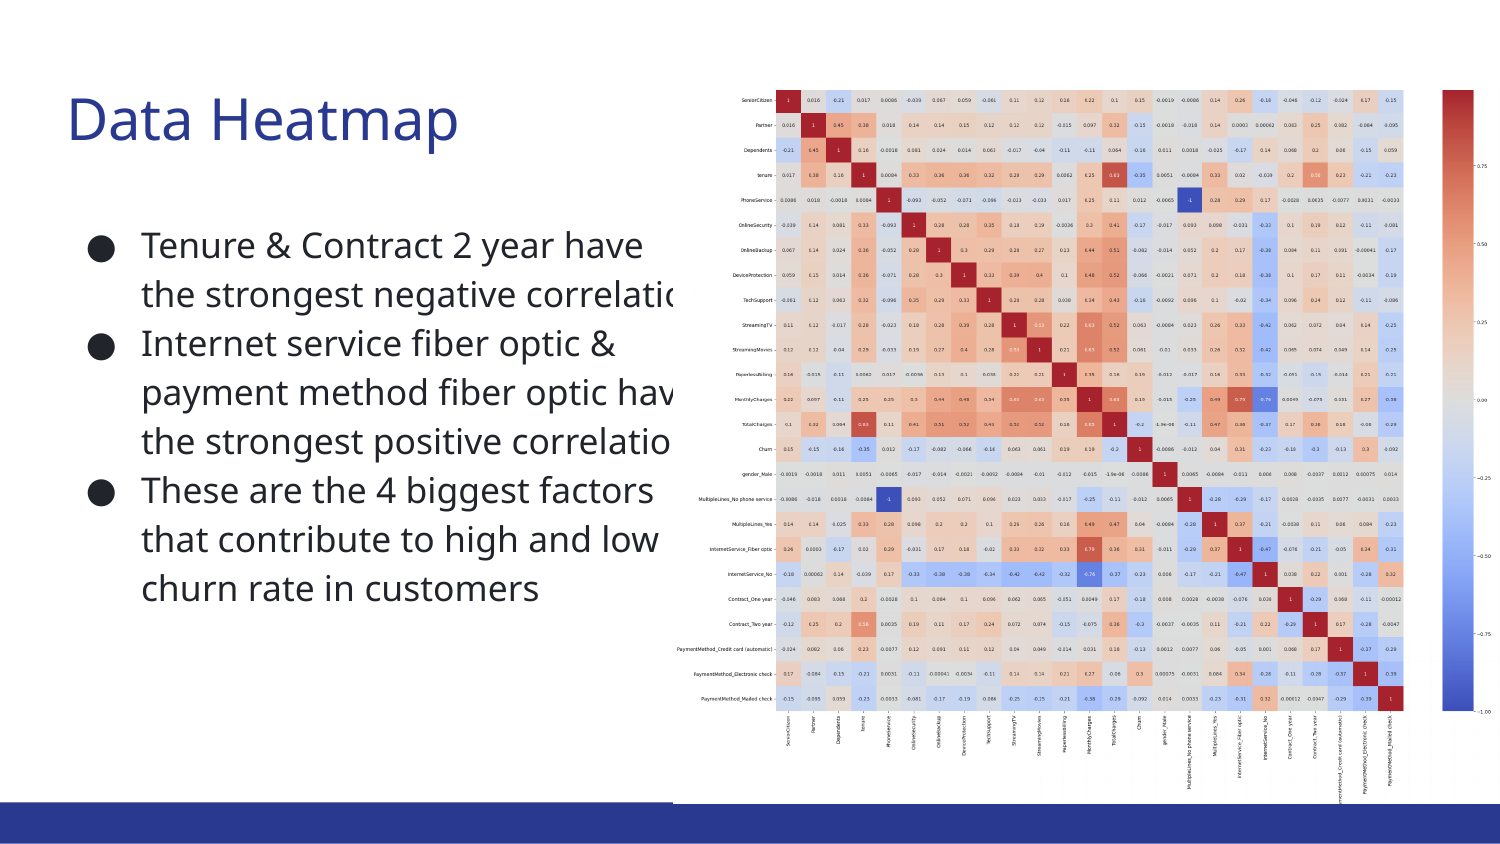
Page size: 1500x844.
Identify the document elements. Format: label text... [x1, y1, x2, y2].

picture [673, 90, 1500, 804]
title Data Heatmap [51, 67, 1449, 167]
list Tenure & Contract 2 year have the strongest negative correlation Internet service fiber optic & payment method fiber optic have the strongest positive correlation These are the 4 biggest factors that contribute to high and low churn rate in customers [51, 201, 668, 750]
